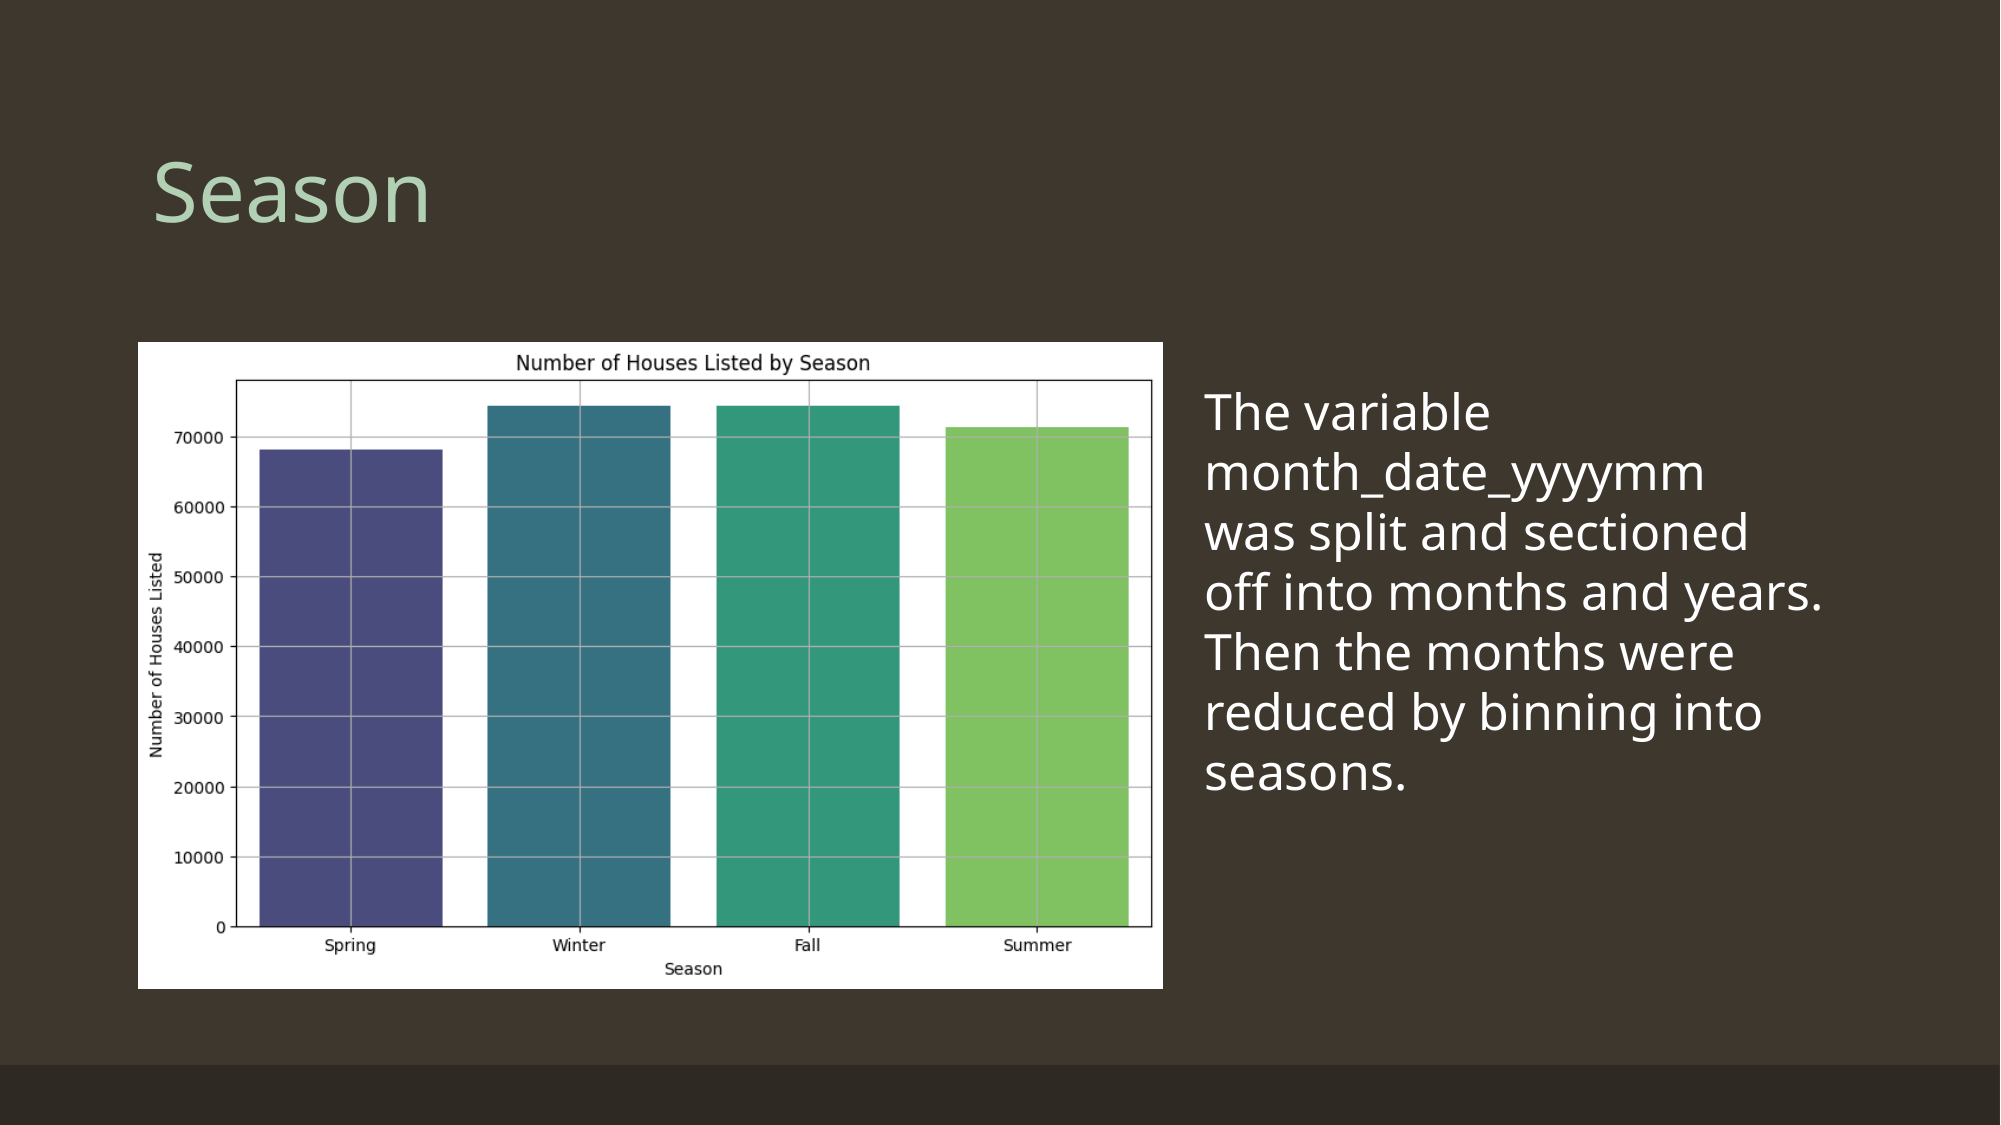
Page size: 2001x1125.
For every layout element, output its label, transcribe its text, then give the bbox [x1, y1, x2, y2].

picture [138, 342, 1163, 989]
title Season [137, 59, 1863, 248]
text_box The variable month_date_yyyymm was split and sectioned off into months and years. Then the months were reduced by binning into seasons. [1189, 373, 1947, 809]
